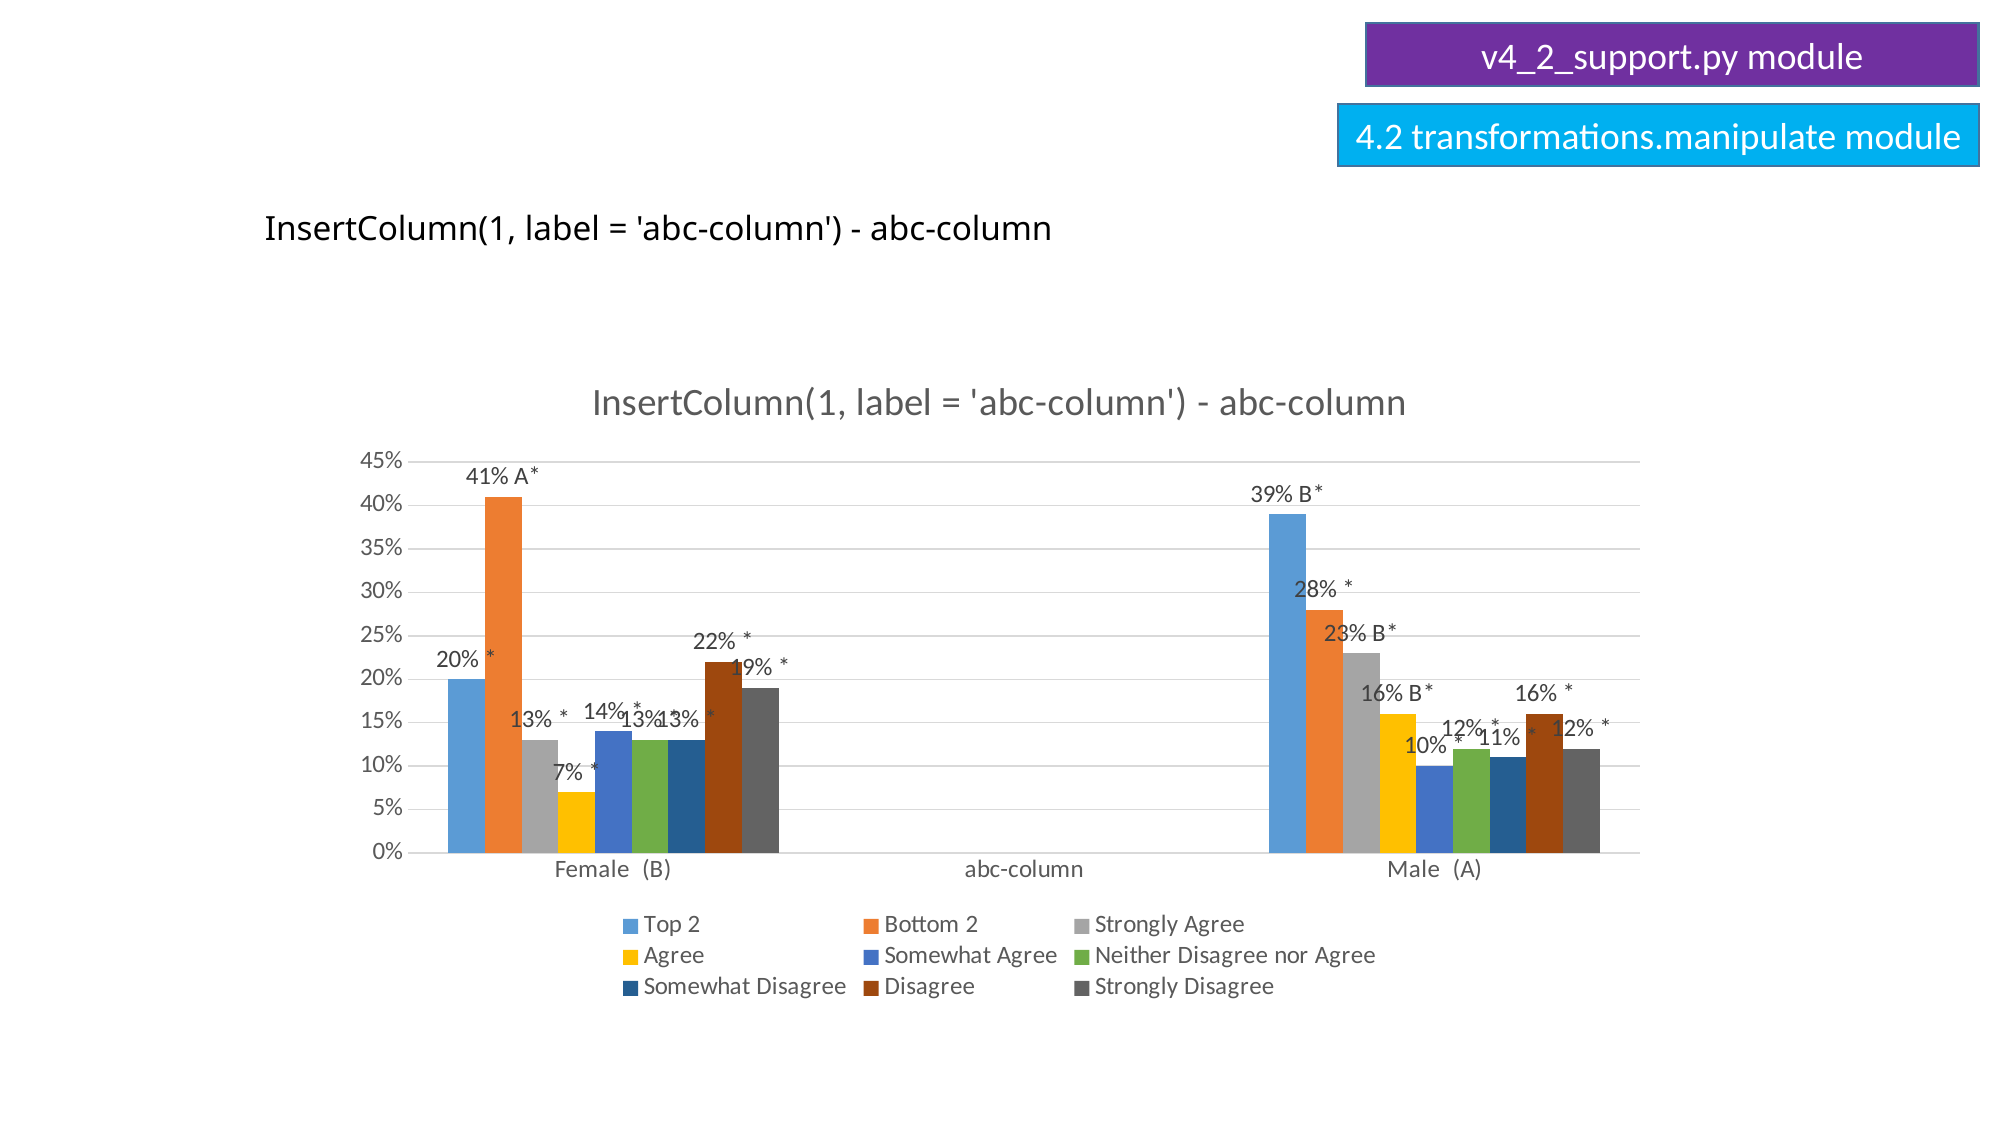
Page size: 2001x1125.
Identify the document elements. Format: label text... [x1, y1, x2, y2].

chart [333, 353, 1667, 1007]
title InsertColumn(1, label = 'abc-column') - abc-column [249, 141, 1750, 255]
text_box 4.2 transformations.manipulate module [1337, 103, 1980, 167]
